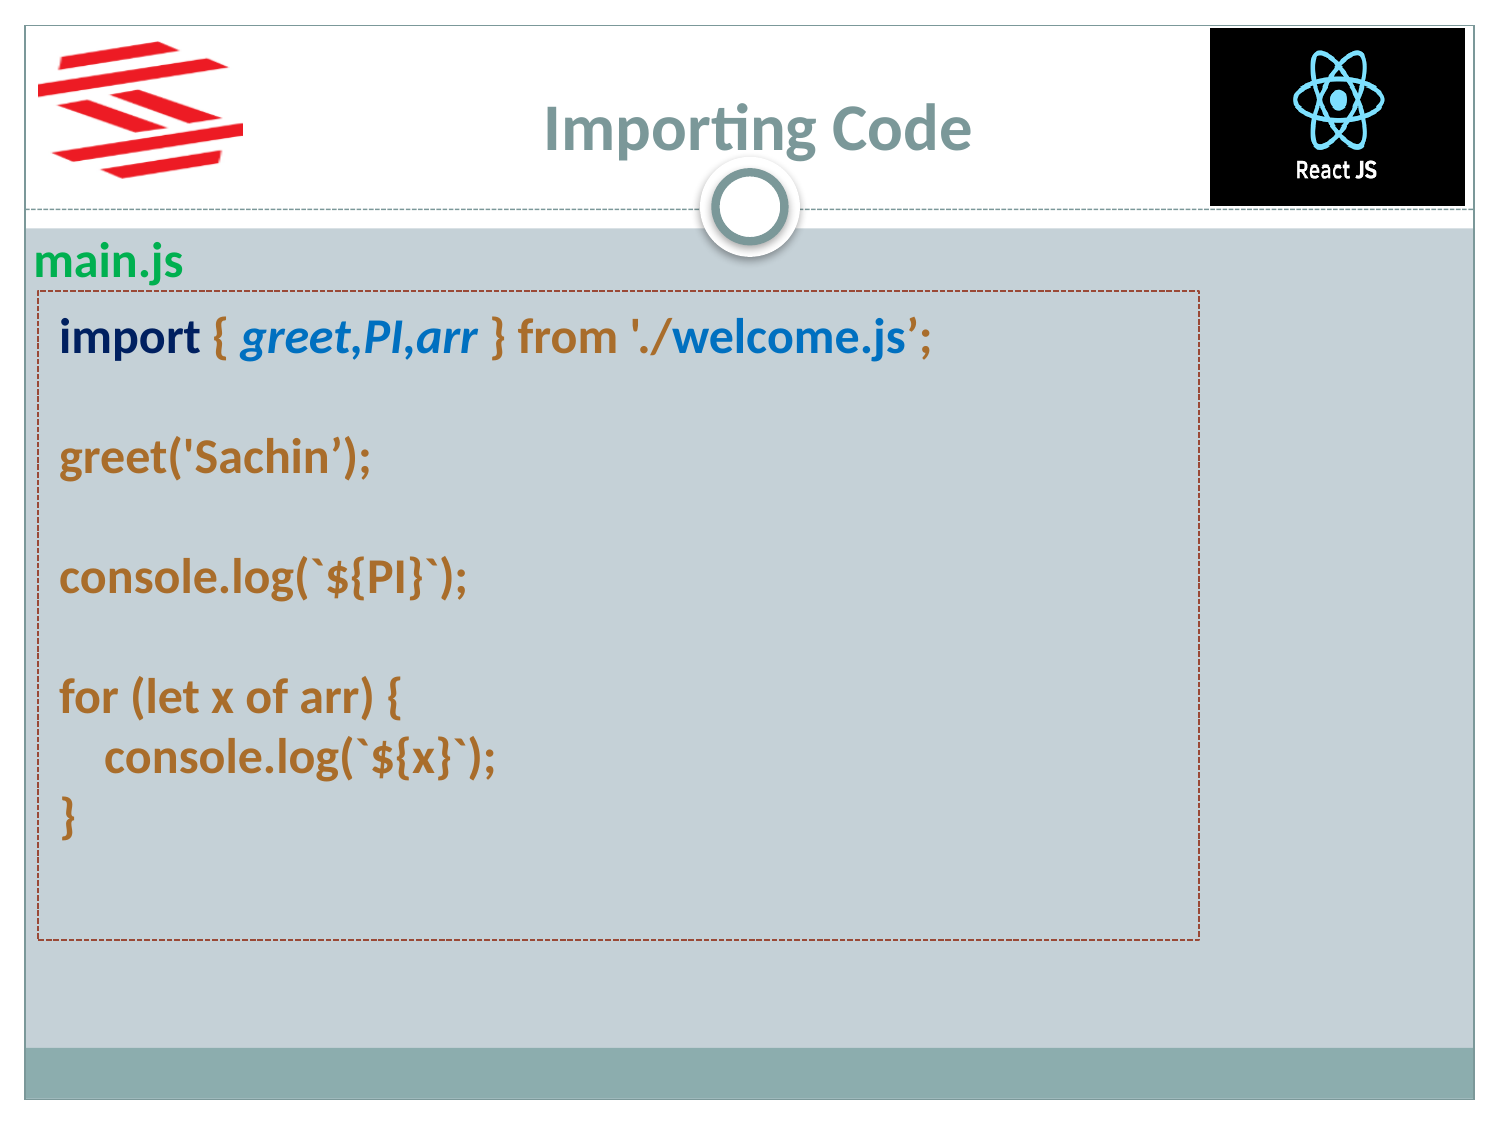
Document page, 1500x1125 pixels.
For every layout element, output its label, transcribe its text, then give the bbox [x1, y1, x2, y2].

text_box main.js [18, 219, 199, 295]
picture [1210, 28, 1466, 206]
title Importing Code [248, 46, 1203, 172]
text_box import { greet,PI,arr } from './welcome.js’; greet('Sachin’); console.log(`${PI}`); for (let x of arr) { console.log(`${x}`); } [44, 295, 948, 851]
text_box [37, 290, 1200, 941]
picture [37, 40, 243, 185]
